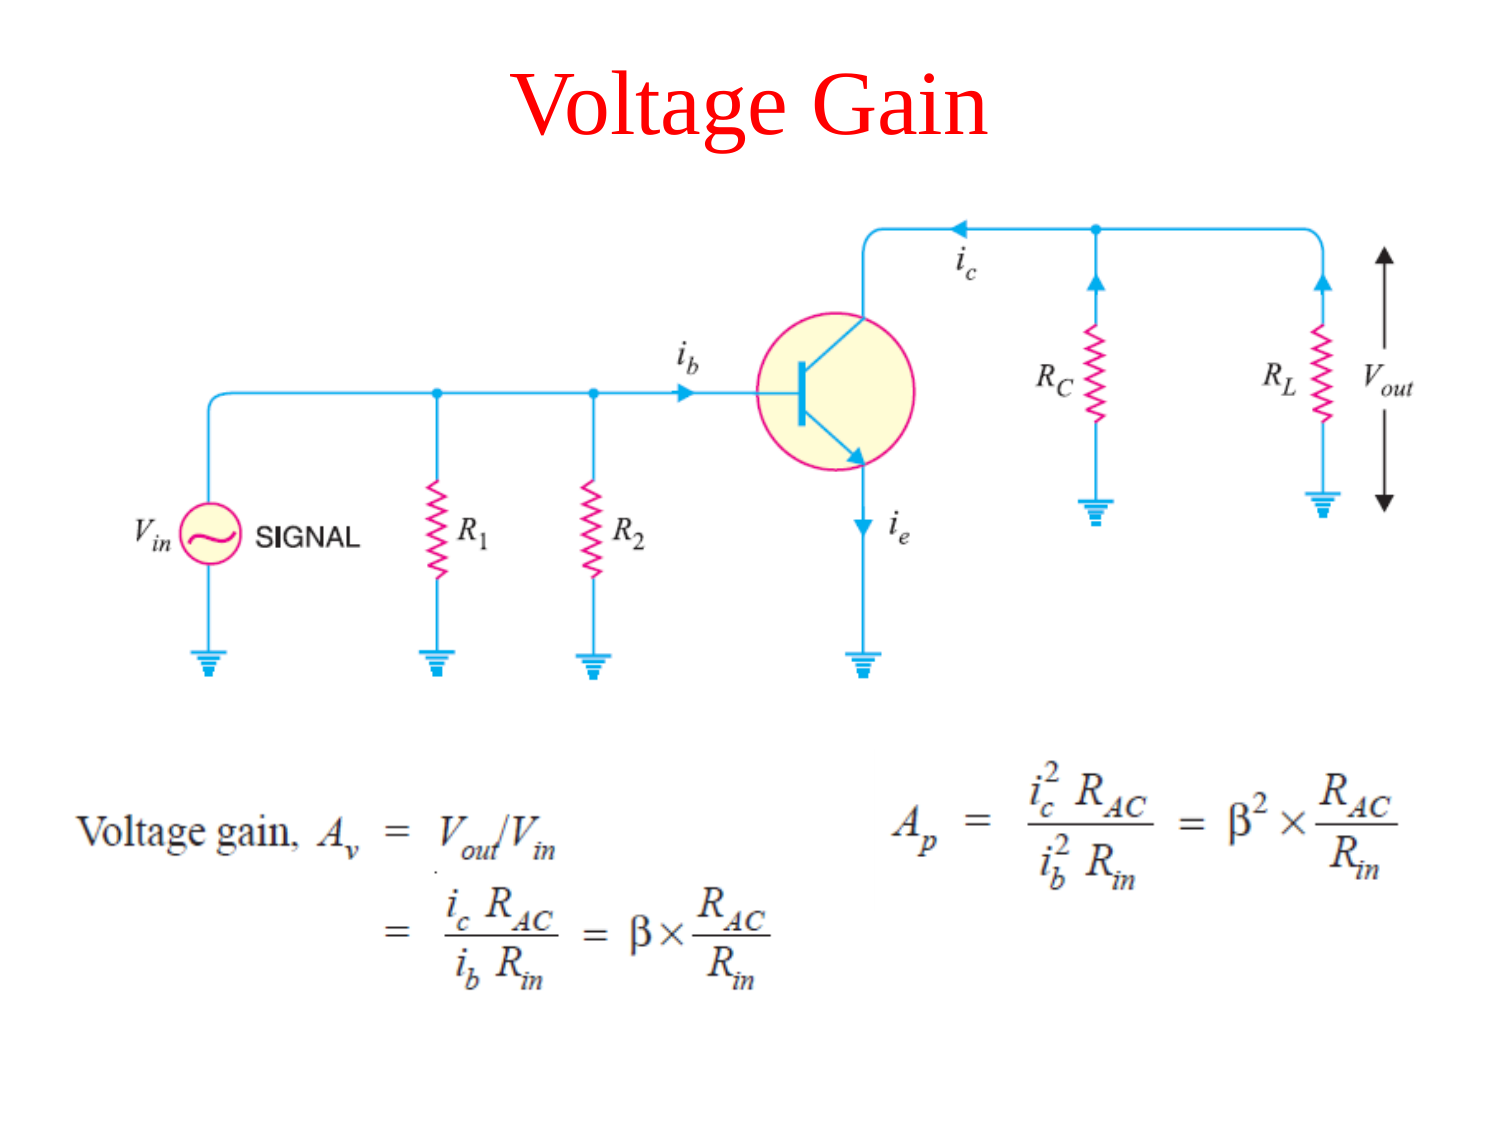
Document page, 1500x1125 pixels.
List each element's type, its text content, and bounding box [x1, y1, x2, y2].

picture [62, 799, 783, 1001]
picture [119, 206, 1426, 701]
title Voltage Gain [75, 32, 1425, 163]
picture [873, 749, 1413, 912]
